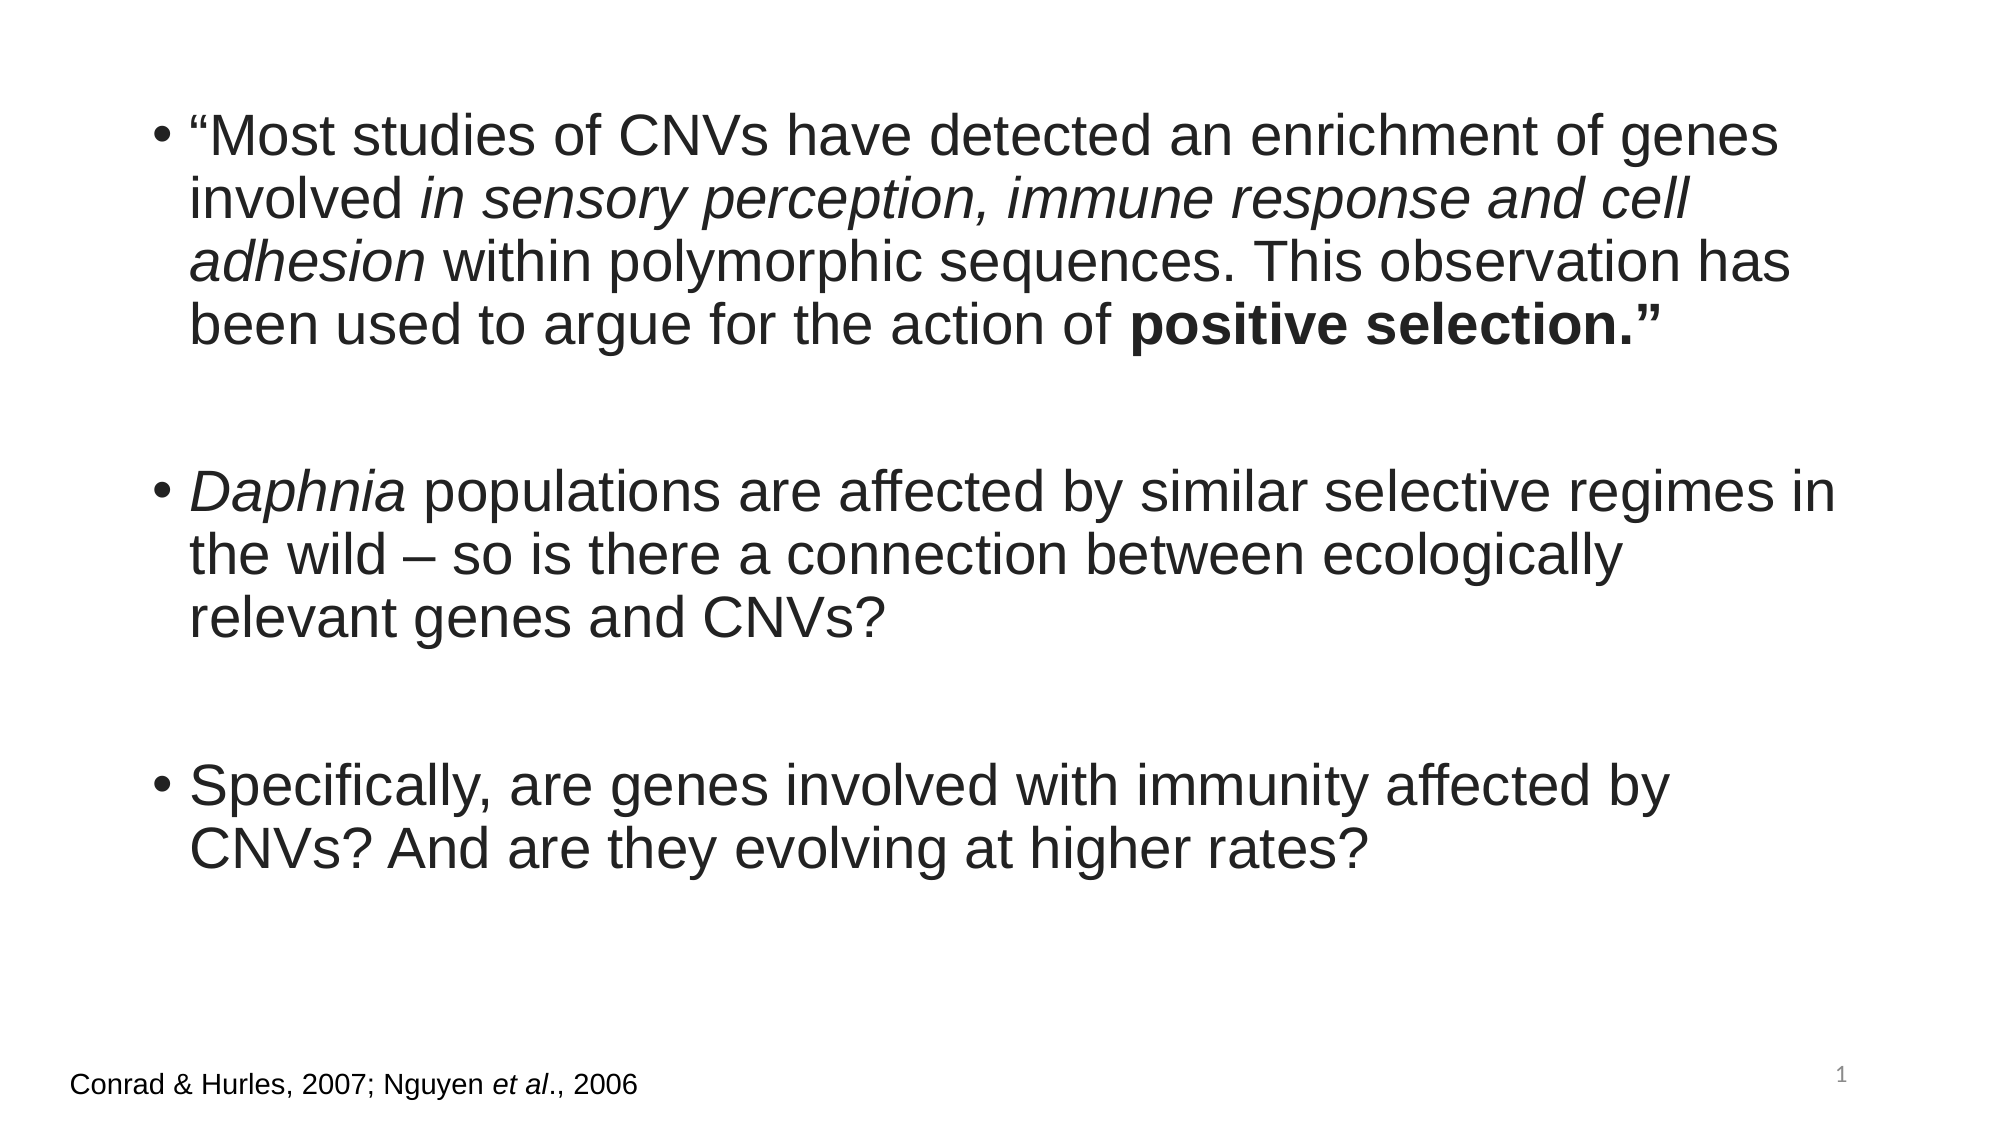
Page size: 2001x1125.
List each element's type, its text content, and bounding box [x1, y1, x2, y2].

slide_number 1 [1412, 1042, 1863, 1103]
text_box Conrad & Hurles, 2007; Nguyen et al., 2006 [0, 1058, 722, 1108]
list “Most studies of CNVs have detected an enrichment of genes involved in sensory perception, immune response and cell adhesion within polymorphic sequences. This observation has been used to argue for the action of positive selection.” Daphnia populations are affected by similar selective regimes in the wild – so is there a connection between ecologically relevant genes and CNVs? Specifically, are genes involved with immunity affected by CNVs? And are they evolving at higher rates? [137, 97, 1863, 1014]
